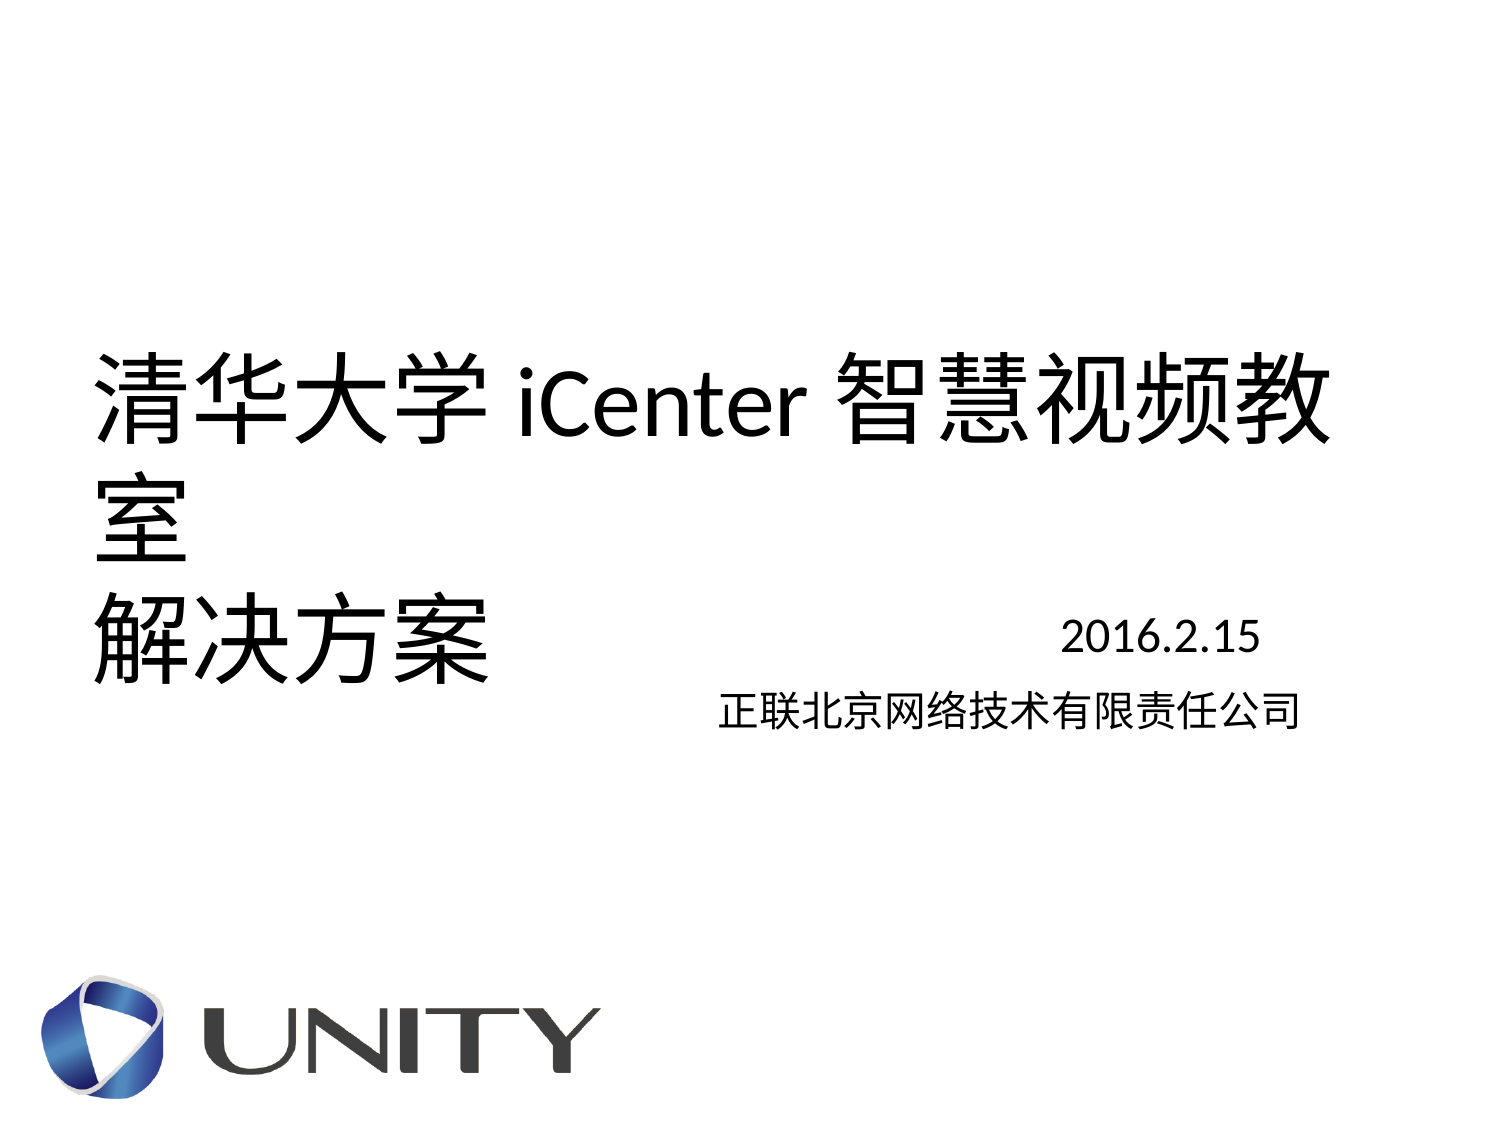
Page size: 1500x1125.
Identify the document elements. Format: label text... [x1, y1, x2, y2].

text_box 清华大学iCenter智慧视频教室 解决方案 [76, 328, 1412, 704]
text_box 正联北京网络技术有限责任公司 [702, 677, 1335, 743]
text_box 2016.2.15 [1045, 595, 1288, 670]
picture [40, 975, 603, 1103]
